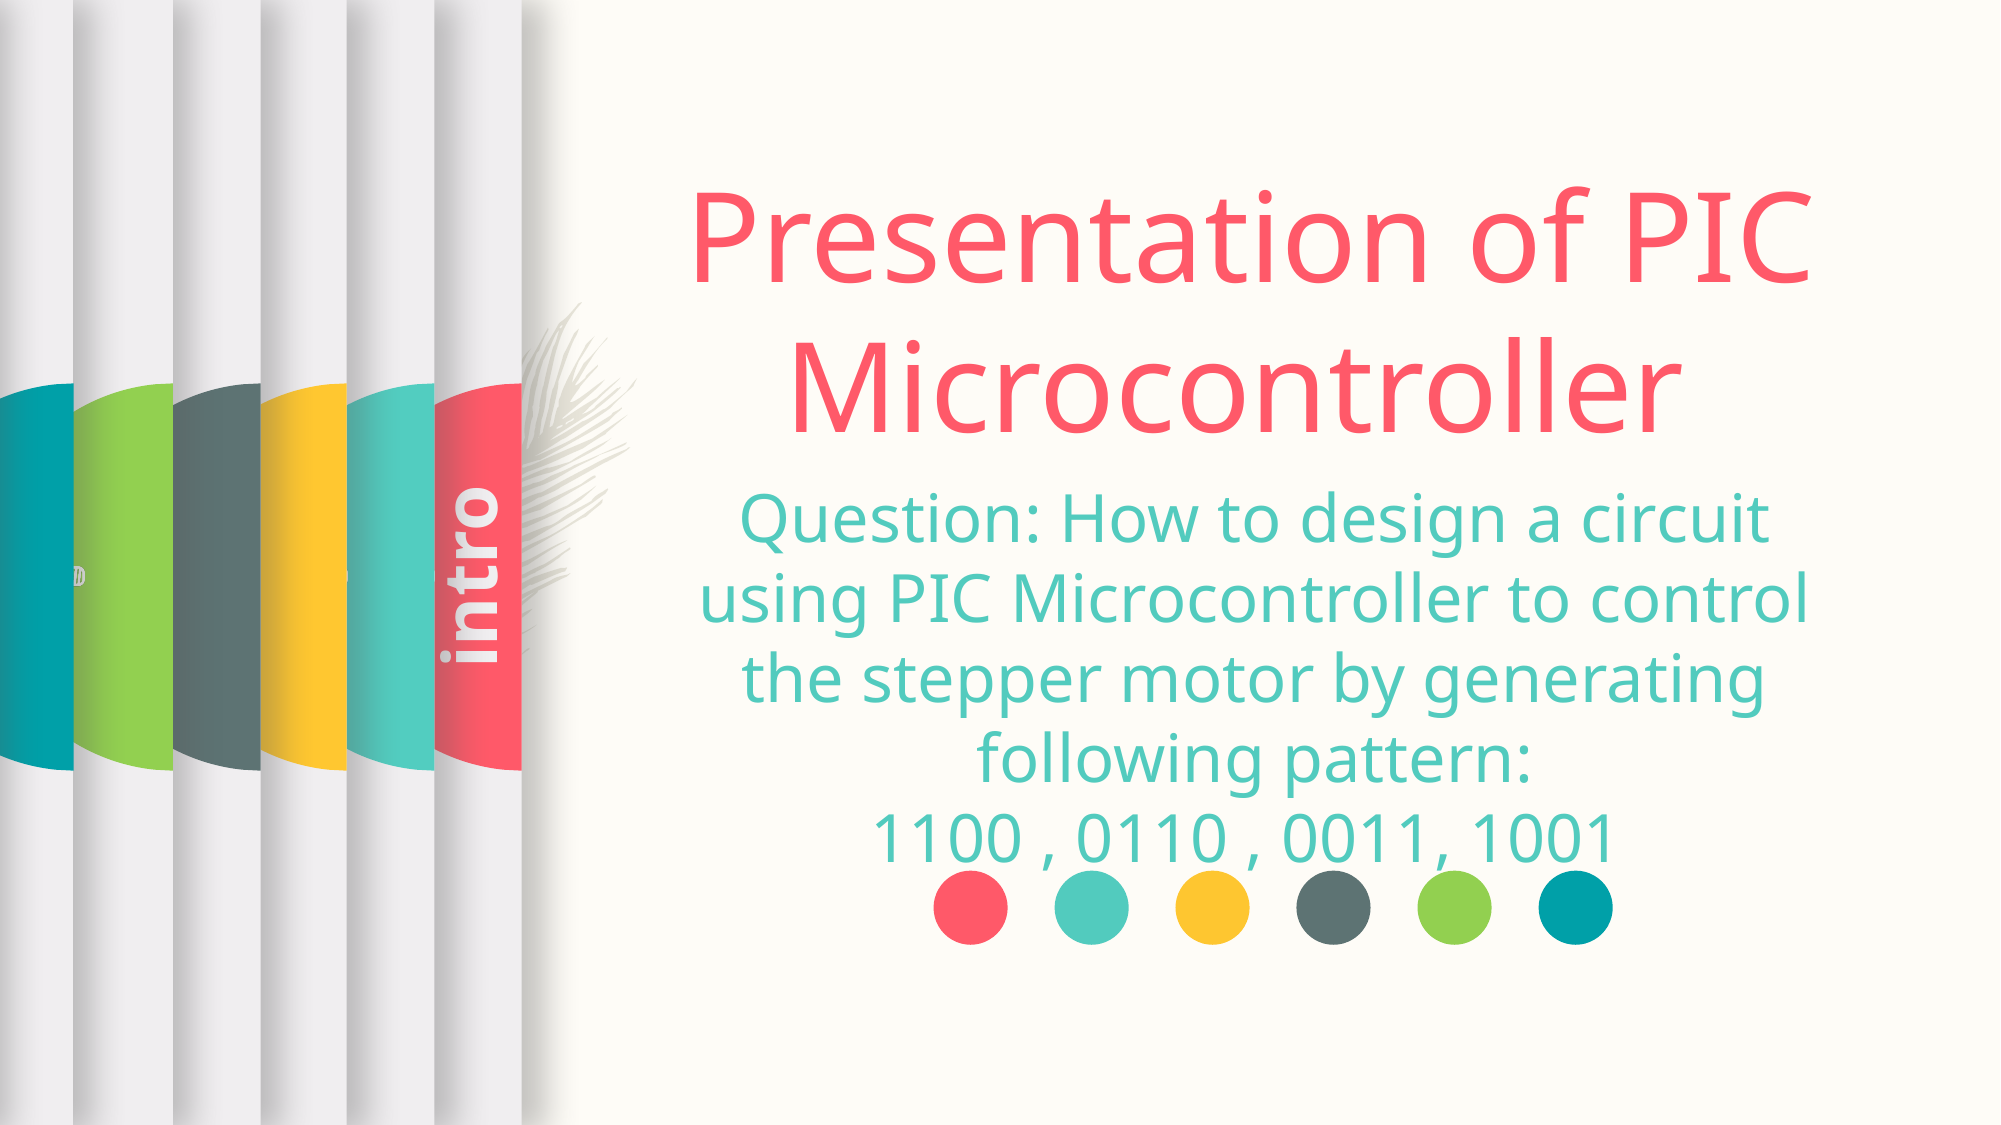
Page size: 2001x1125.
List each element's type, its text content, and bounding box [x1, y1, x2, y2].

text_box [933, 870, 1613, 945]
text_box Question: How to design a circuit using PIC Microcontroller to control the stepper motor by generating following pattern: 1100 , 0110 , 0011, 1001 [658, 468, 1853, 883]
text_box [74, 0, 174, 1125]
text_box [435, 0, 522, 1125]
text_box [261, 0, 347, 1125]
text_box Presentation of PIC Microcontroller [654, 150, 1849, 465]
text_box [174, 0, 261, 1125]
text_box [0, 0, 74, 1125]
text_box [347, 0, 435, 1125]
